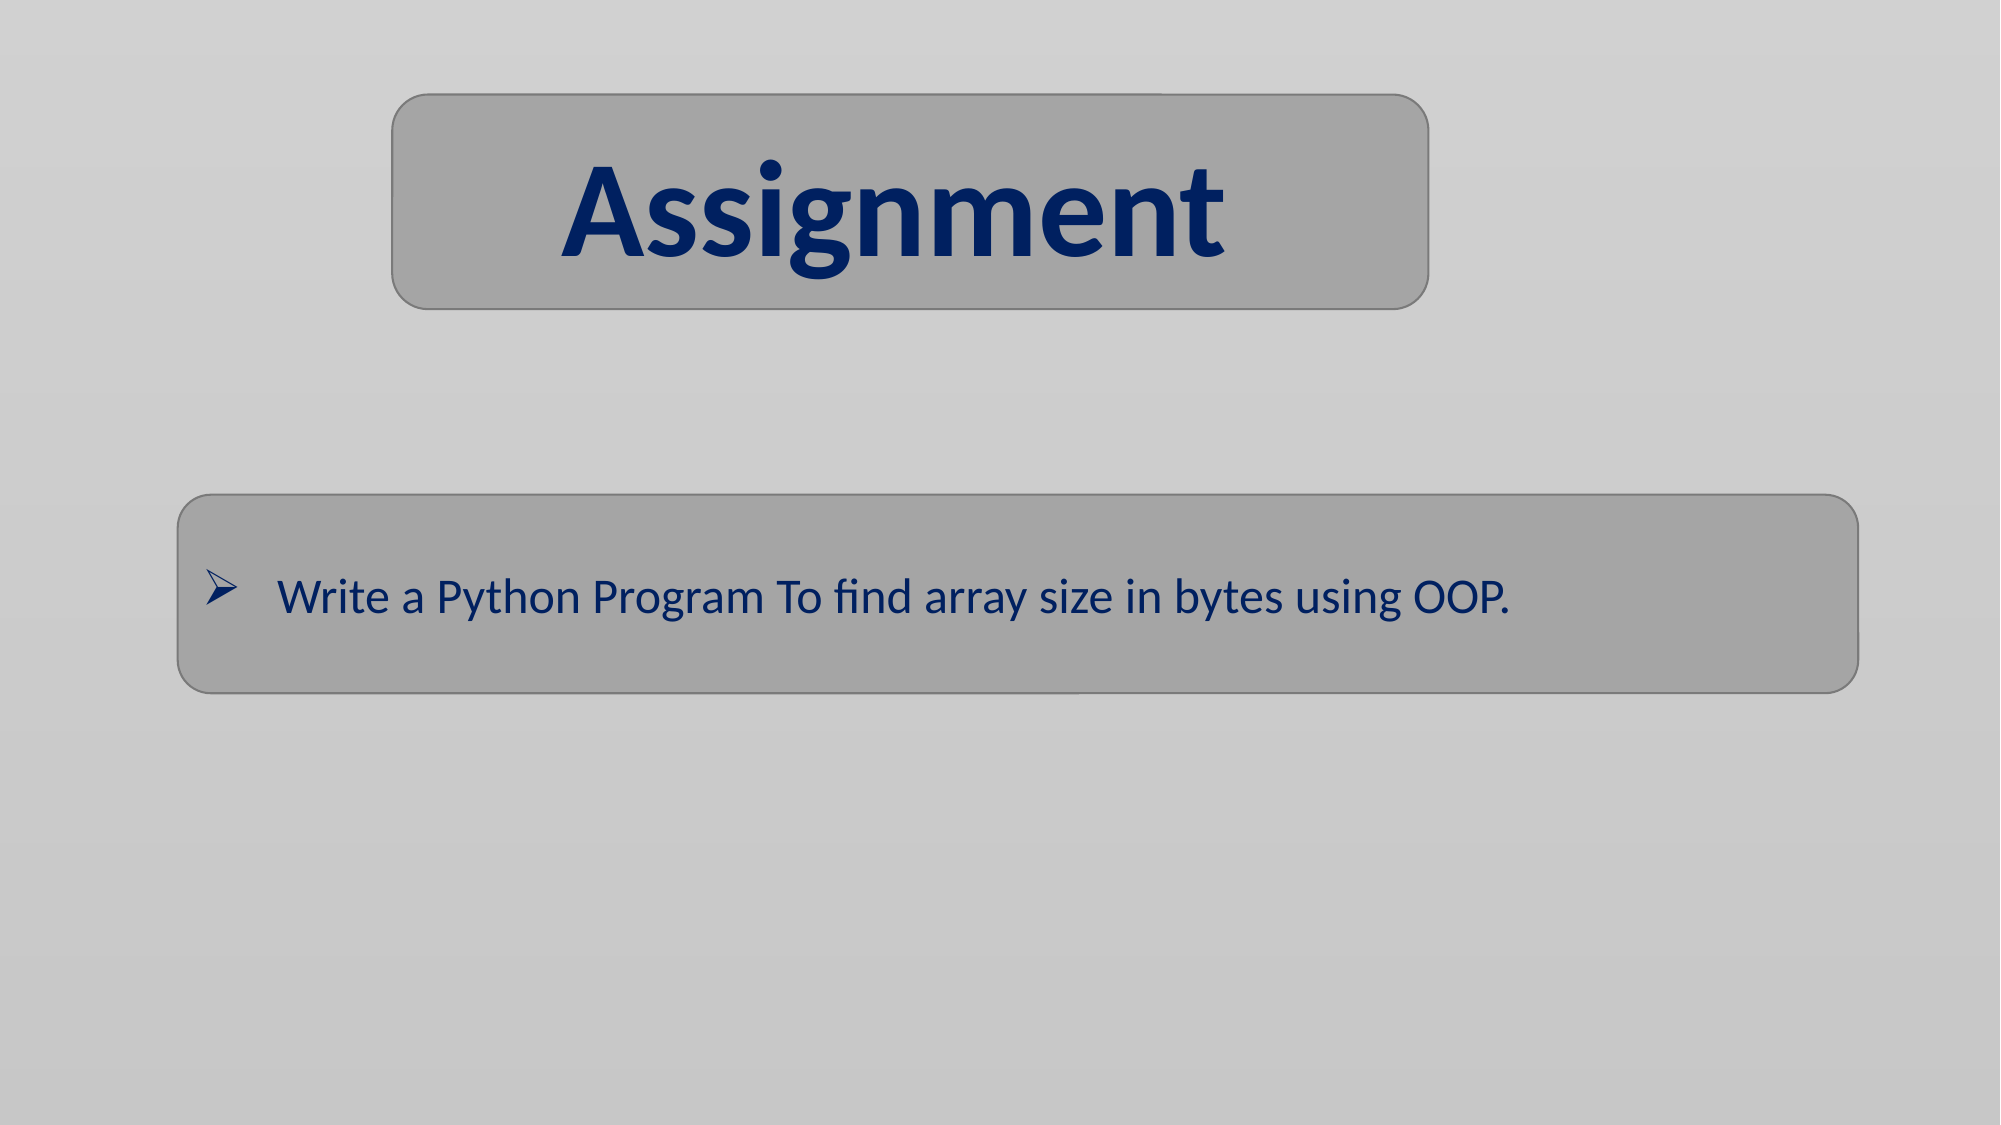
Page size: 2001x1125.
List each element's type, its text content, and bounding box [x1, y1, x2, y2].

text_box Write a Python Program To find array size in bytes using OOP. [176, 493, 1860, 695]
text_box Assignment [391, 93, 1430, 311]
